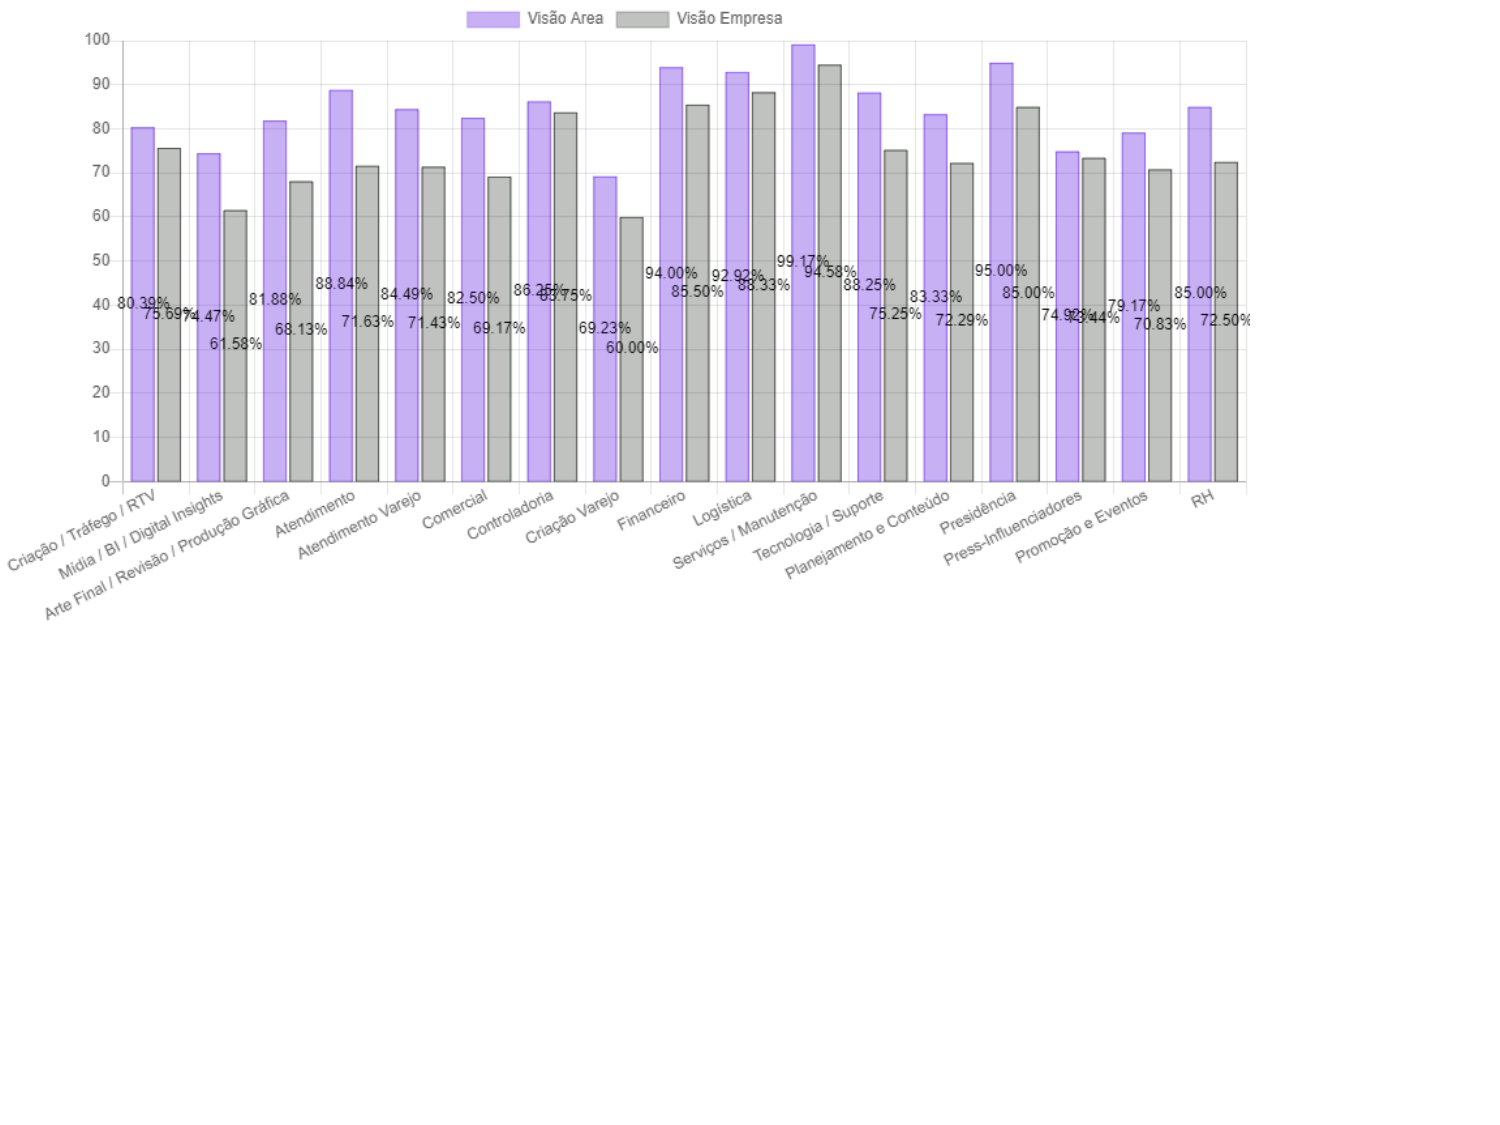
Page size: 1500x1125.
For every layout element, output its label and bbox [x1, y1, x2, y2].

picture [0, 0, 1251, 626]
